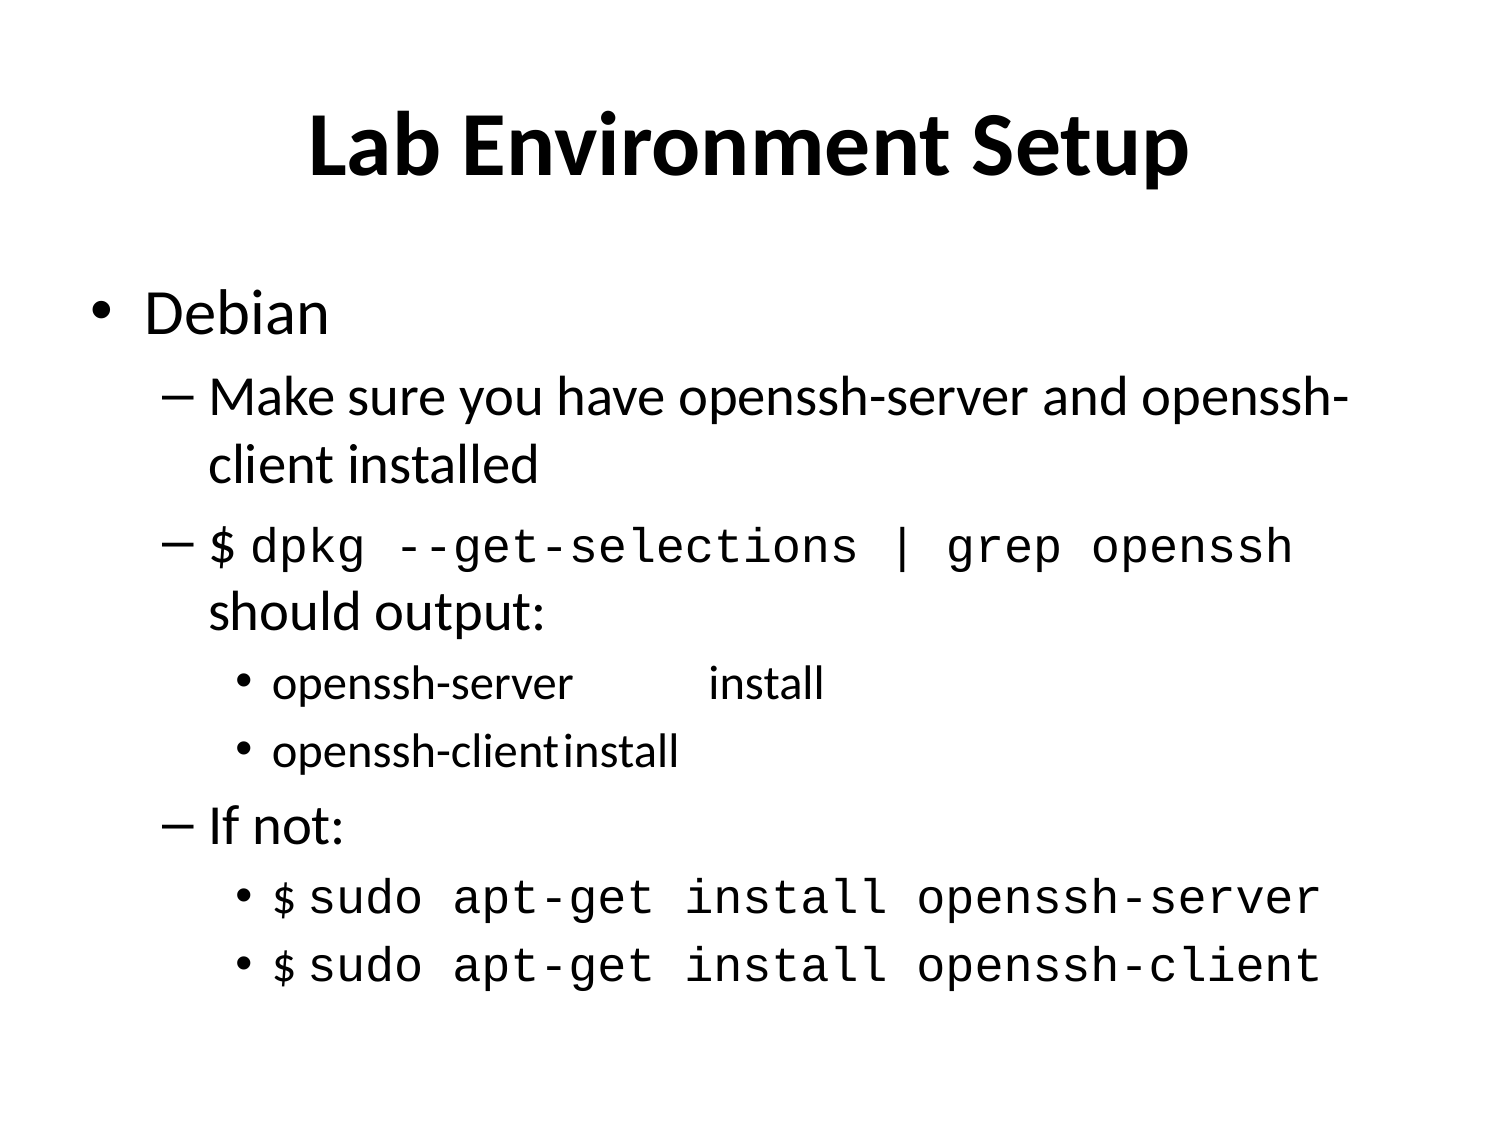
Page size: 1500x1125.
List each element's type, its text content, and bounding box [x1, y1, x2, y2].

title Lab Environment Setup [75, 45, 1425, 233]
list Debian Make sure you have openssh-server and openssh-client installed $ dpkg --get-selections | grep openssh should output: openssh-server install openssh-client install If not: $ sudo apt-get install openssh-server $ sudo apt-get install openssh-client [75, 262, 1425, 1005]
